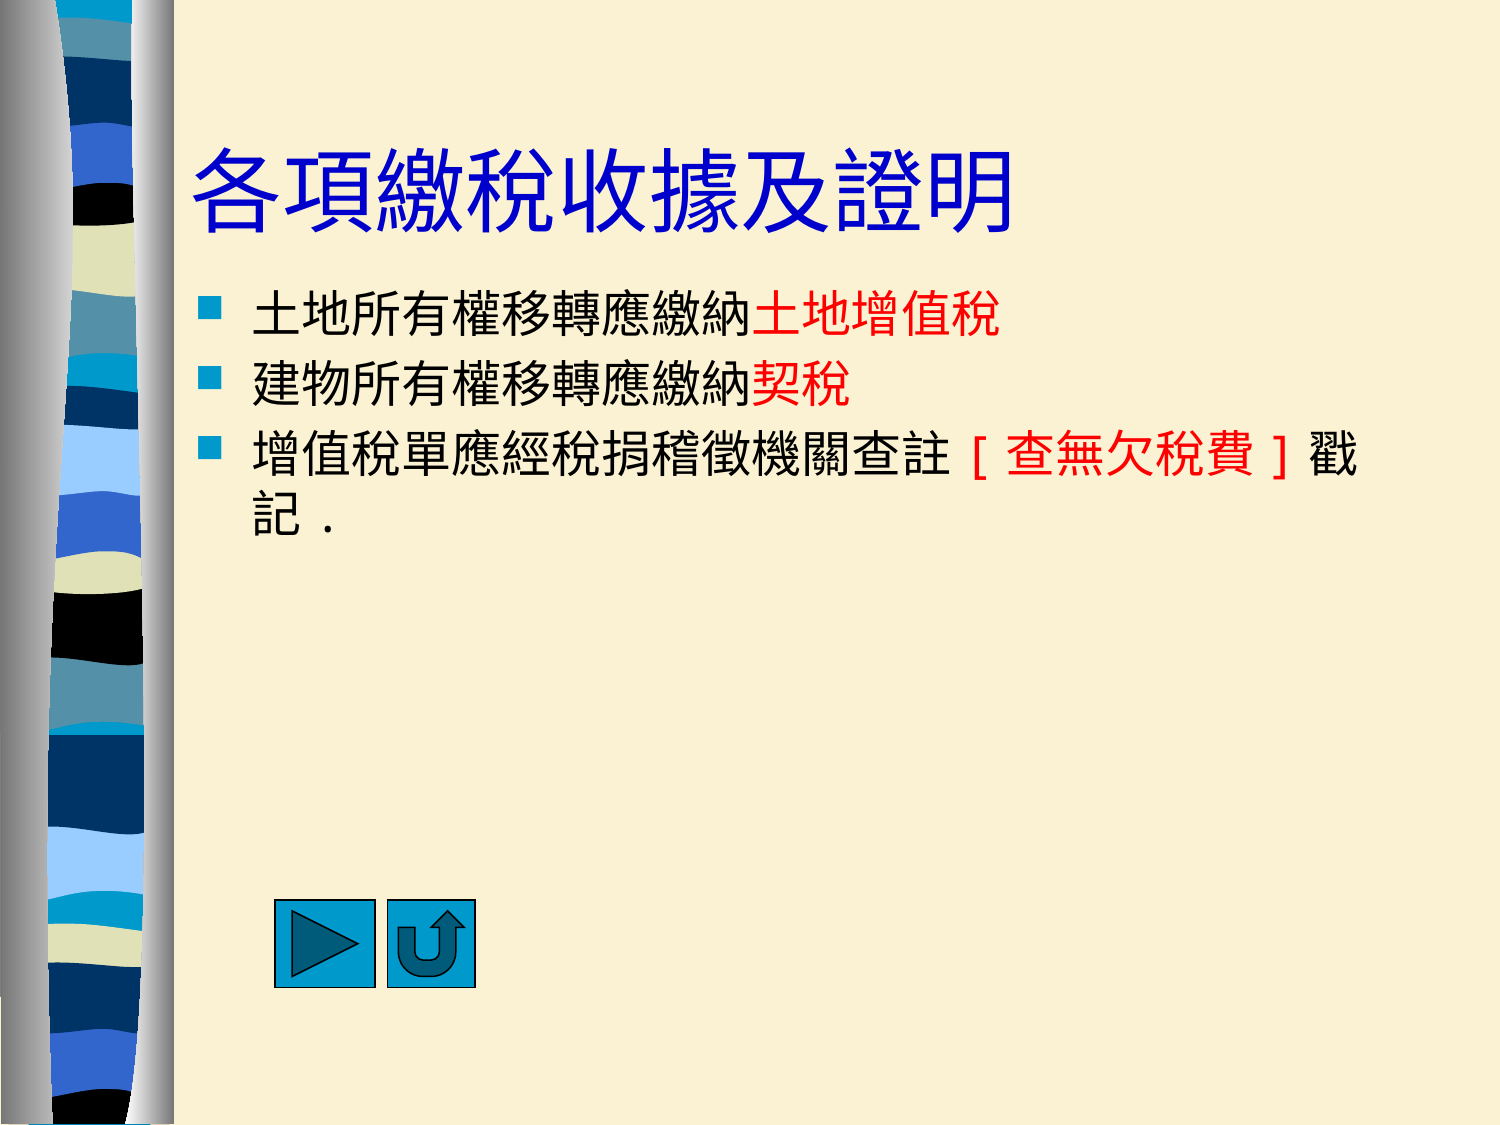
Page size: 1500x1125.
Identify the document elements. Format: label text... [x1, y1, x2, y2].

list 土地所有權移轉應繳納土地增值稅 建物所有權移轉應繳納契稅 增值稅單應經稅捐稽徵機關查註[查無欠稅費]戳記. [179, 275, 1455, 525]
text_box [275, 899, 376, 988]
text_box [387, 899, 475, 988]
text_box 各項繳稅收據及證明 [175, 94, 1055, 283]
